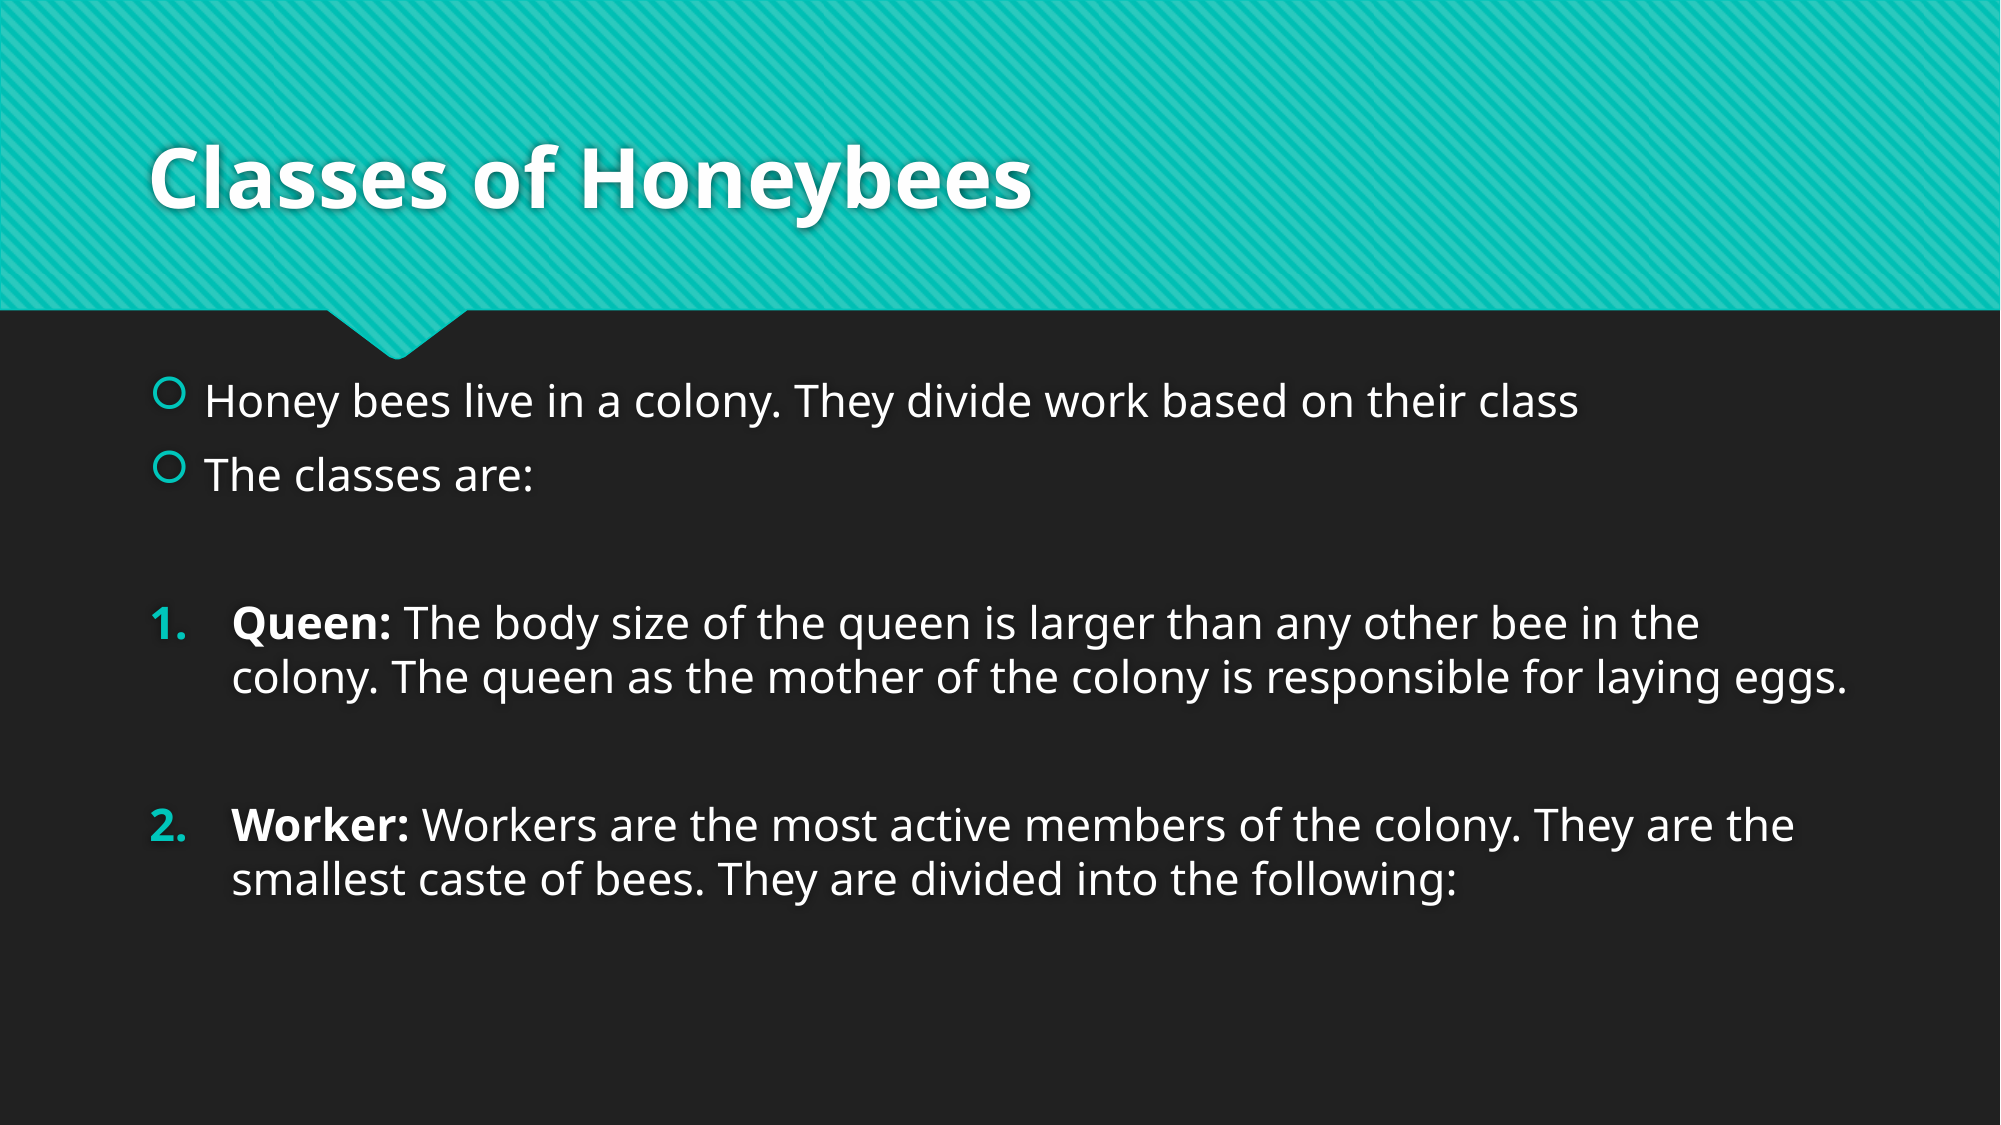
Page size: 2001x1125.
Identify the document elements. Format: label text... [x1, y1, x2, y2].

list Honey bees live in a colony. They divide work based on their class The classes are: Queen: The body size of the queen is larger than any other bee in the colony. The queen as the mother of the colony is responsible for laying eggs. Worker: Workers are the most active members of the colony. They are the smallest caste of bees. They are divided into the following: [134, 364, 1866, 962]
title Classes of Honeybees [132, 73, 1868, 233]
